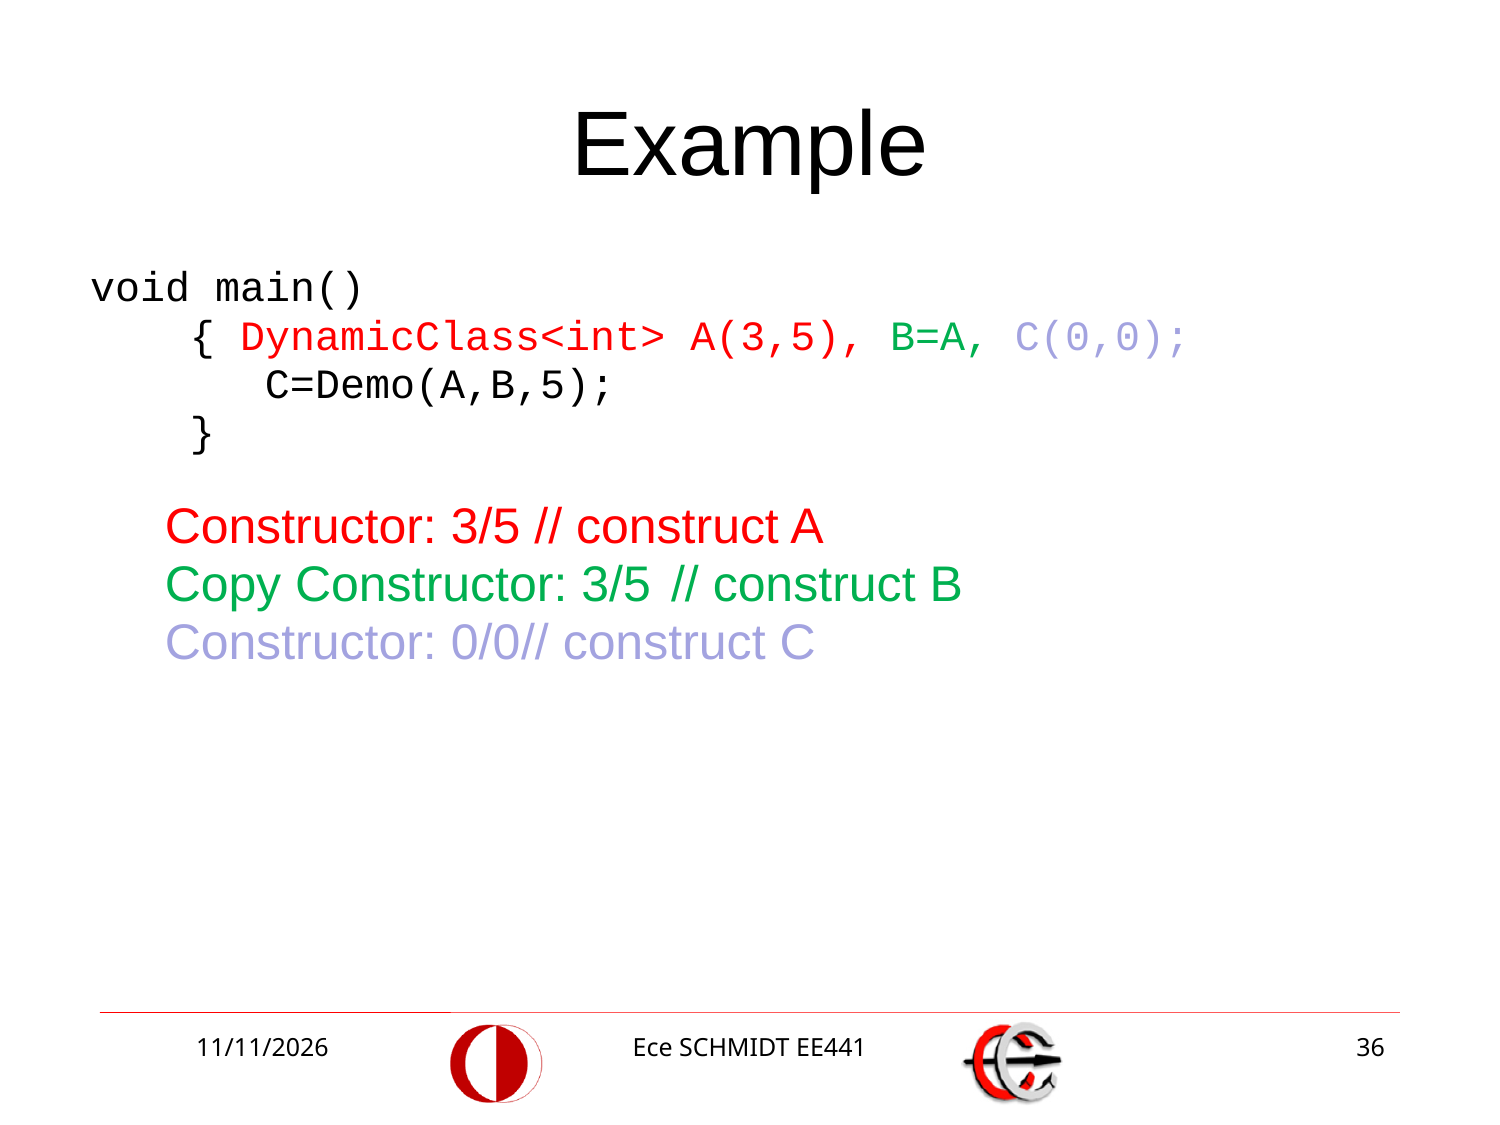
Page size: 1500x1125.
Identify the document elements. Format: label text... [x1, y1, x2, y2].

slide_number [99, 1024, 425, 1103]
picture [950, 1019, 1068, 1106]
title Example [75, 45, 1425, 233]
text_box void main() { DynamicClass<int> A(3,5), B=A, C(0,0); C=Demo(A,B,5); } [75, 262, 1400, 500]
picture [448, 1023, 543, 1103]
text_box Constructor: 3/5 // construct A Copy Constructor: 3/5 // construct B Constructor: 0/0 // construct C [150, 498, 1400, 917]
slide_number 36 [1074, 1024, 1400, 1103]
footer Ece SCHMIDT EE441 [512, 1024, 988, 1103]
